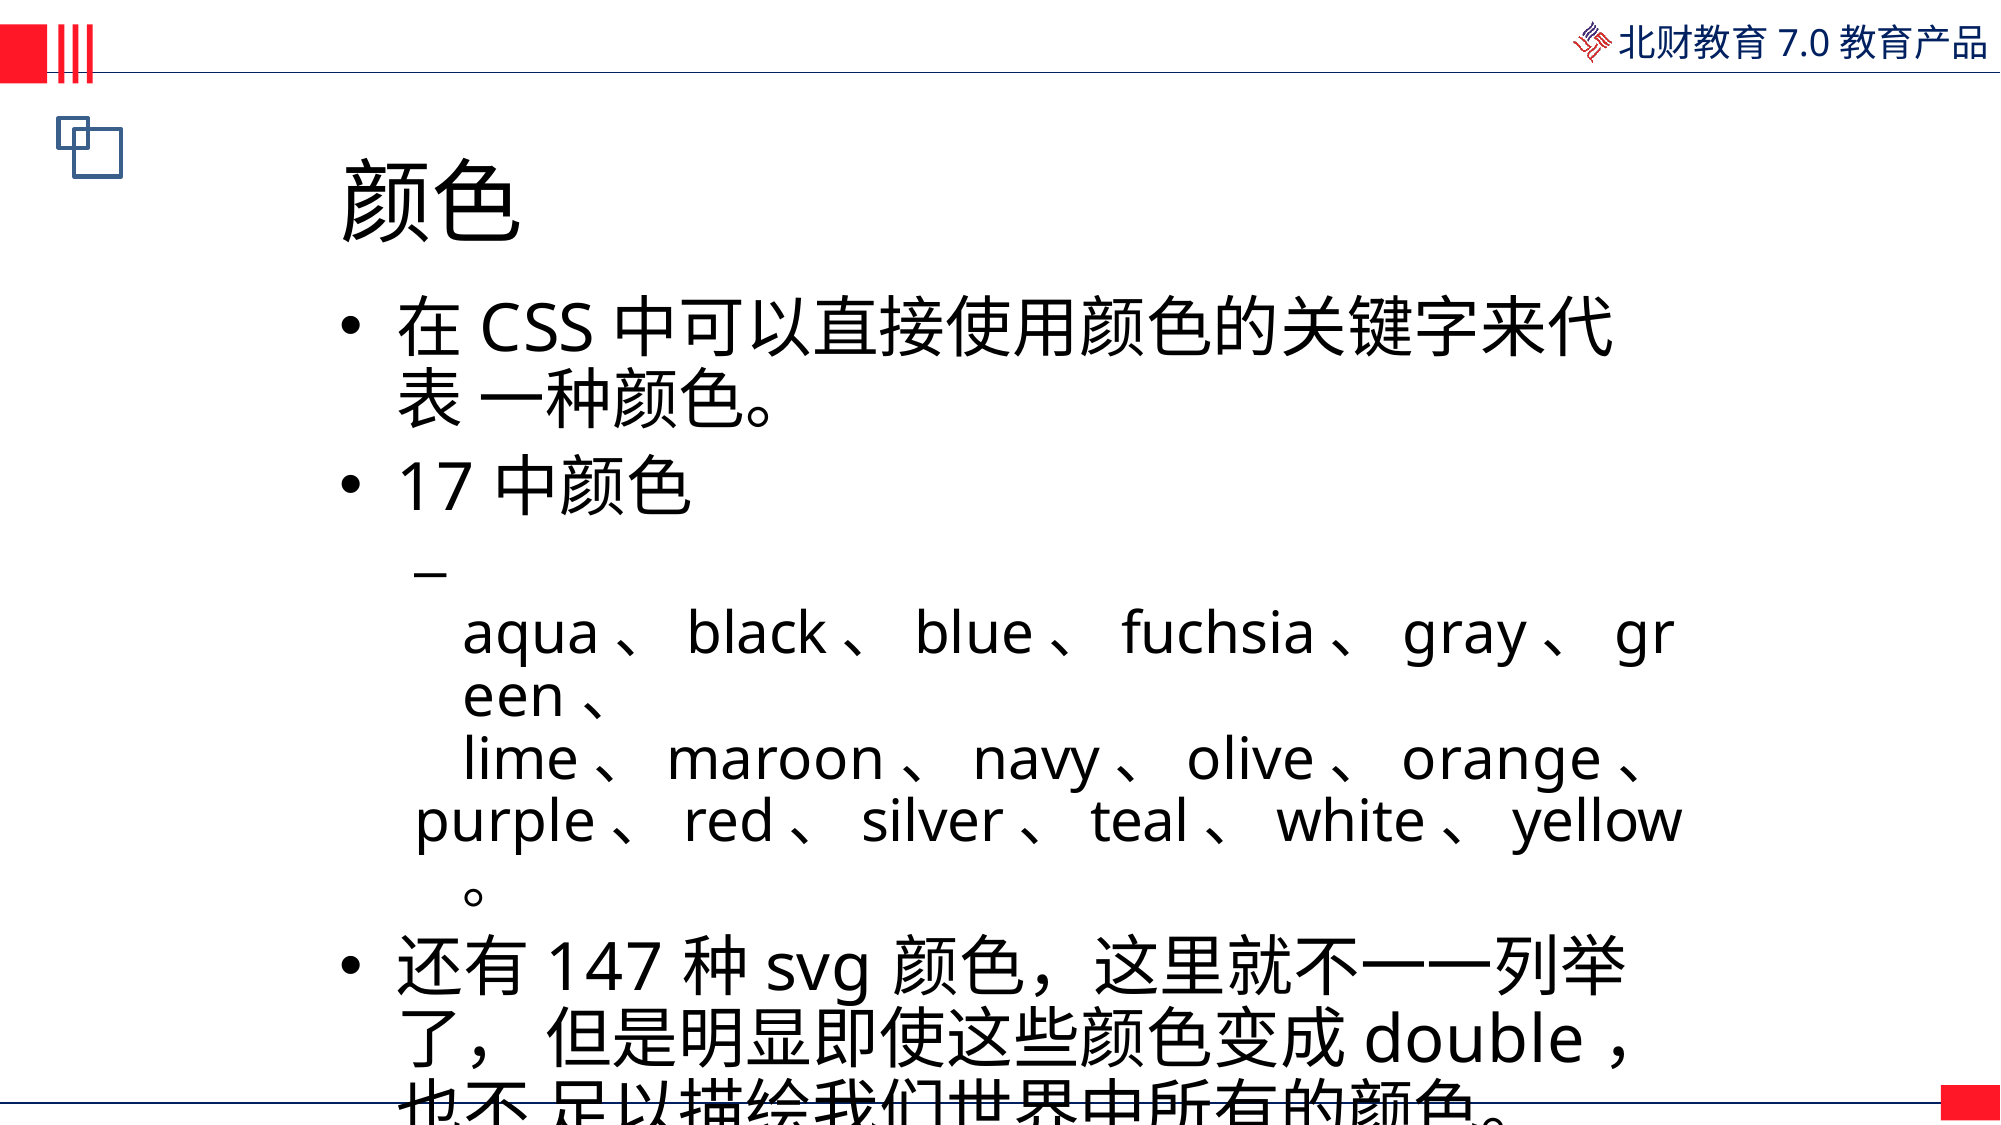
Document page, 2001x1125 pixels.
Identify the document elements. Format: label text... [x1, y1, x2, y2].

title 颜色 [338, 141, 526, 281]
text_box 在CSS中可以直接使用颜色的关键字来代表 一种颜色。 17中颜色 – aqua、black、blue、fuchsia、gray、green、 lime、maroon、navy、olive、orange、 purple、red、silver、teal、white、yellow。 还有147种svg颜色，这里就不一一列举了， 但是明显即使这些颜色变成double，也不 足以描绘我们世界中所有的颜色。 [338, 281, 1702, 1125]
picture [1554, 13, 1623, 73]
